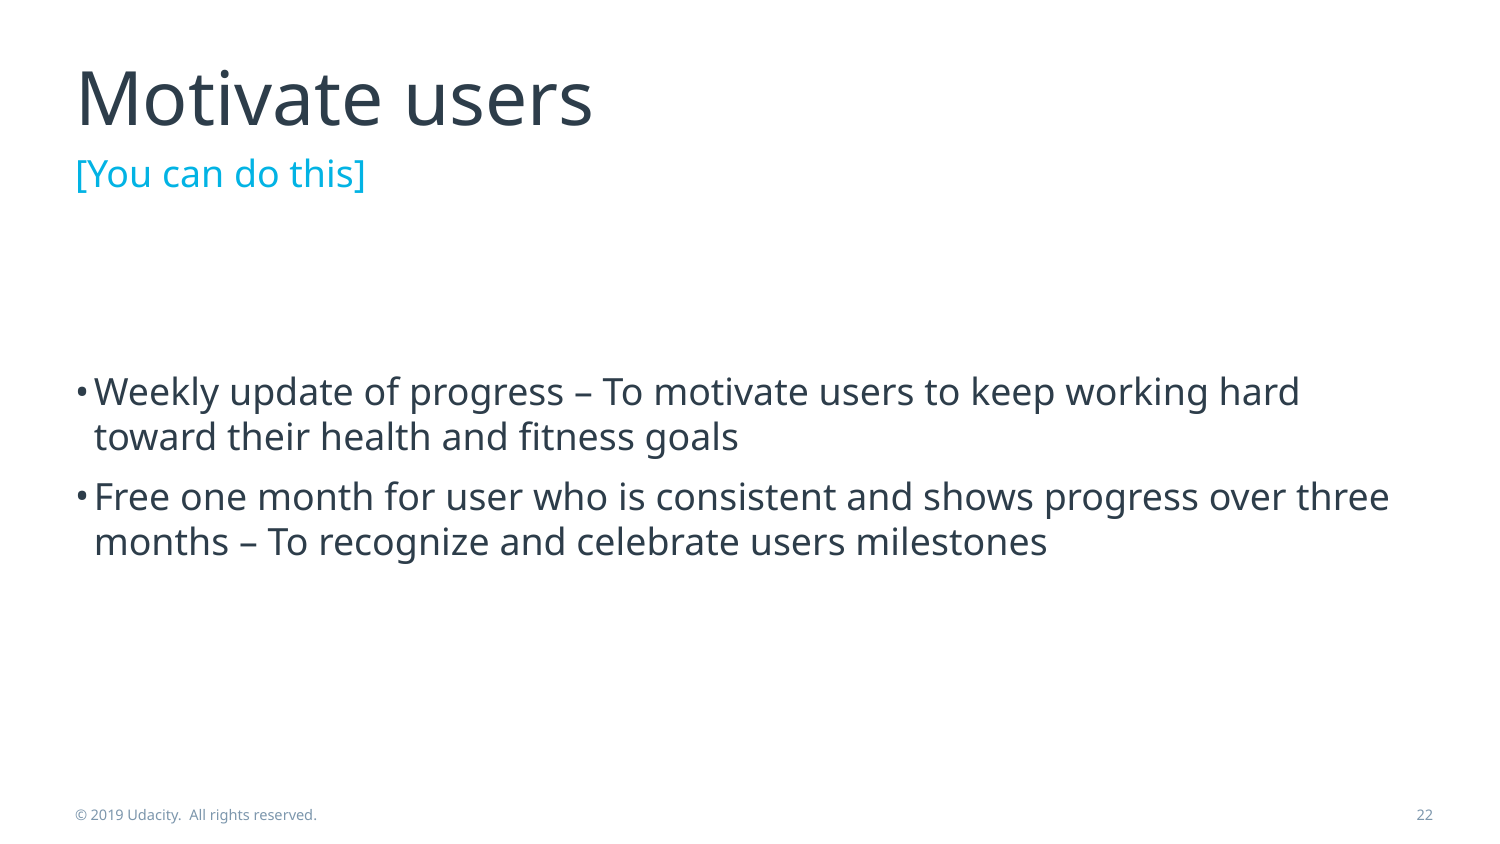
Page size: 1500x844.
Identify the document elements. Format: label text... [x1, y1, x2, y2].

list Weekly update of progress – To motivate users to keep working hard toward their health and fitness goals Free one month for user who is consistent and shows progress over three months – To recognize and celebrate users milestones [75, 231, 1425, 700]
list © 2019 Udacity. All rights reserved. [75, 806, 725, 826]
slide_number 22 [1416, 806, 1434, 826]
list [You can do this] [75, 150, 1425, 201]
title Motivate users [75, 50, 1425, 148]
